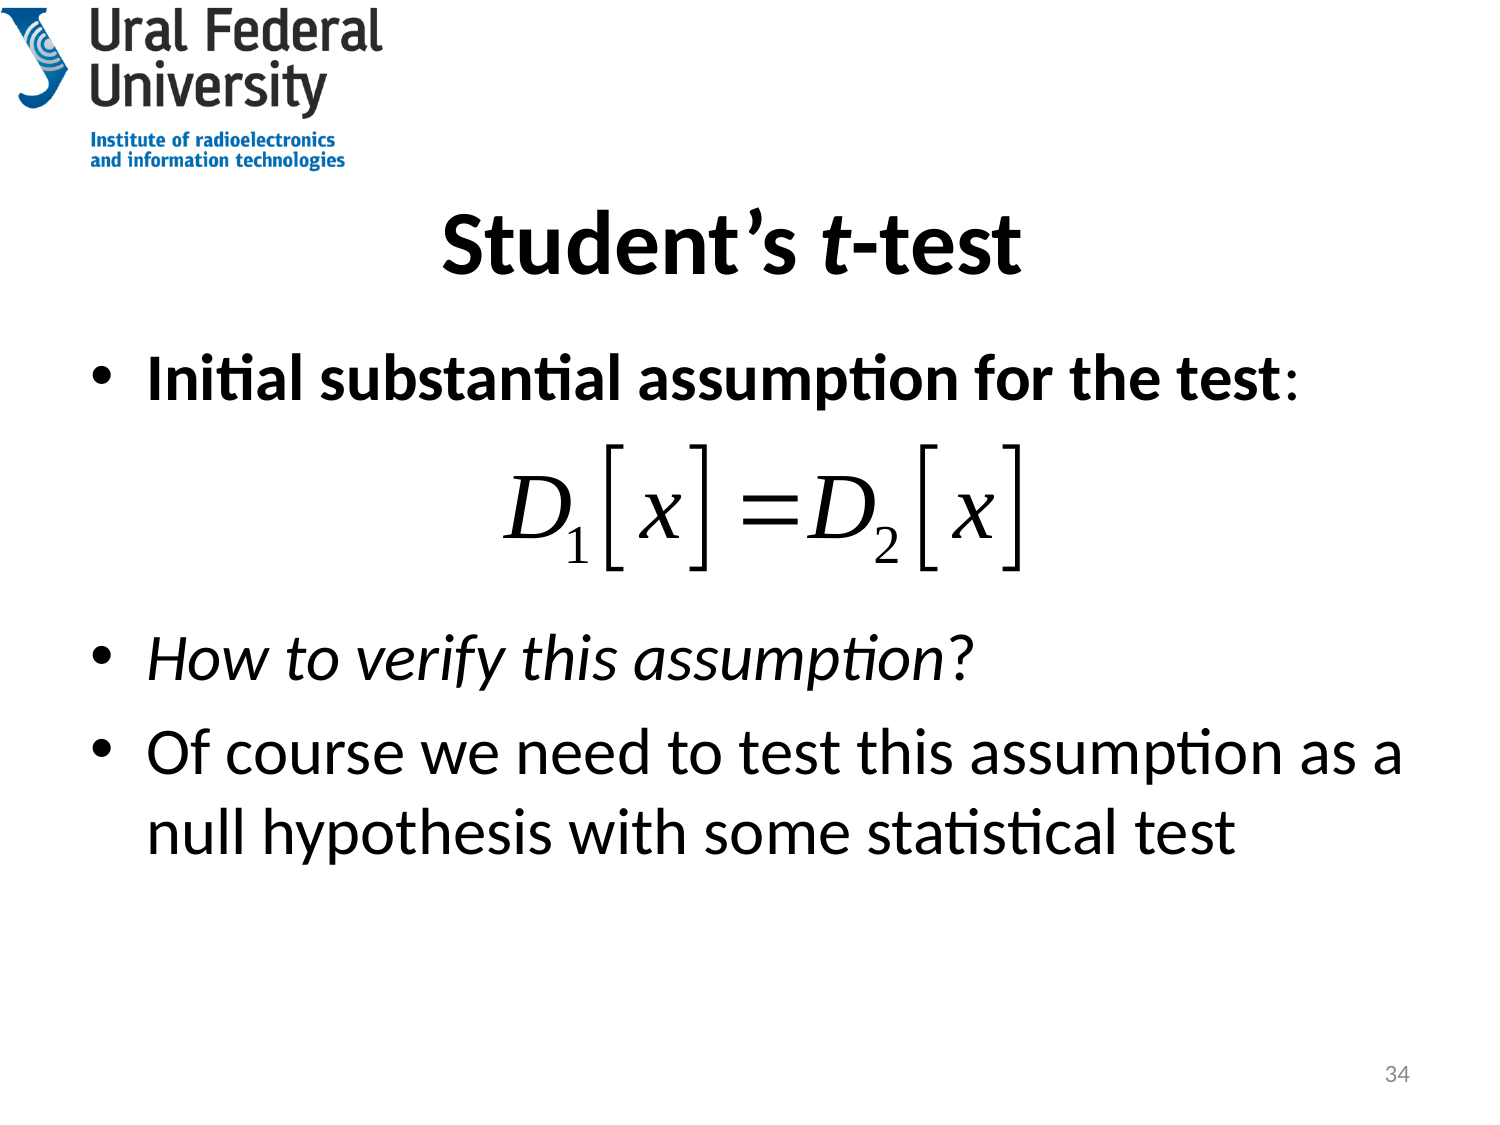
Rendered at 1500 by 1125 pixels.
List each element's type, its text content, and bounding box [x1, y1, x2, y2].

slide_number 34 [1074, 1042, 1425, 1103]
title Student’s t-test [29, 172, 1436, 303]
picture [0, 0, 384, 174]
list Initial substantial assumption for the test: How to verify this assumption? Of course we need to test this assumption as a null hypothesis with some statistical test [75, 326, 1425, 1094]
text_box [489, 444, 1043, 587]
